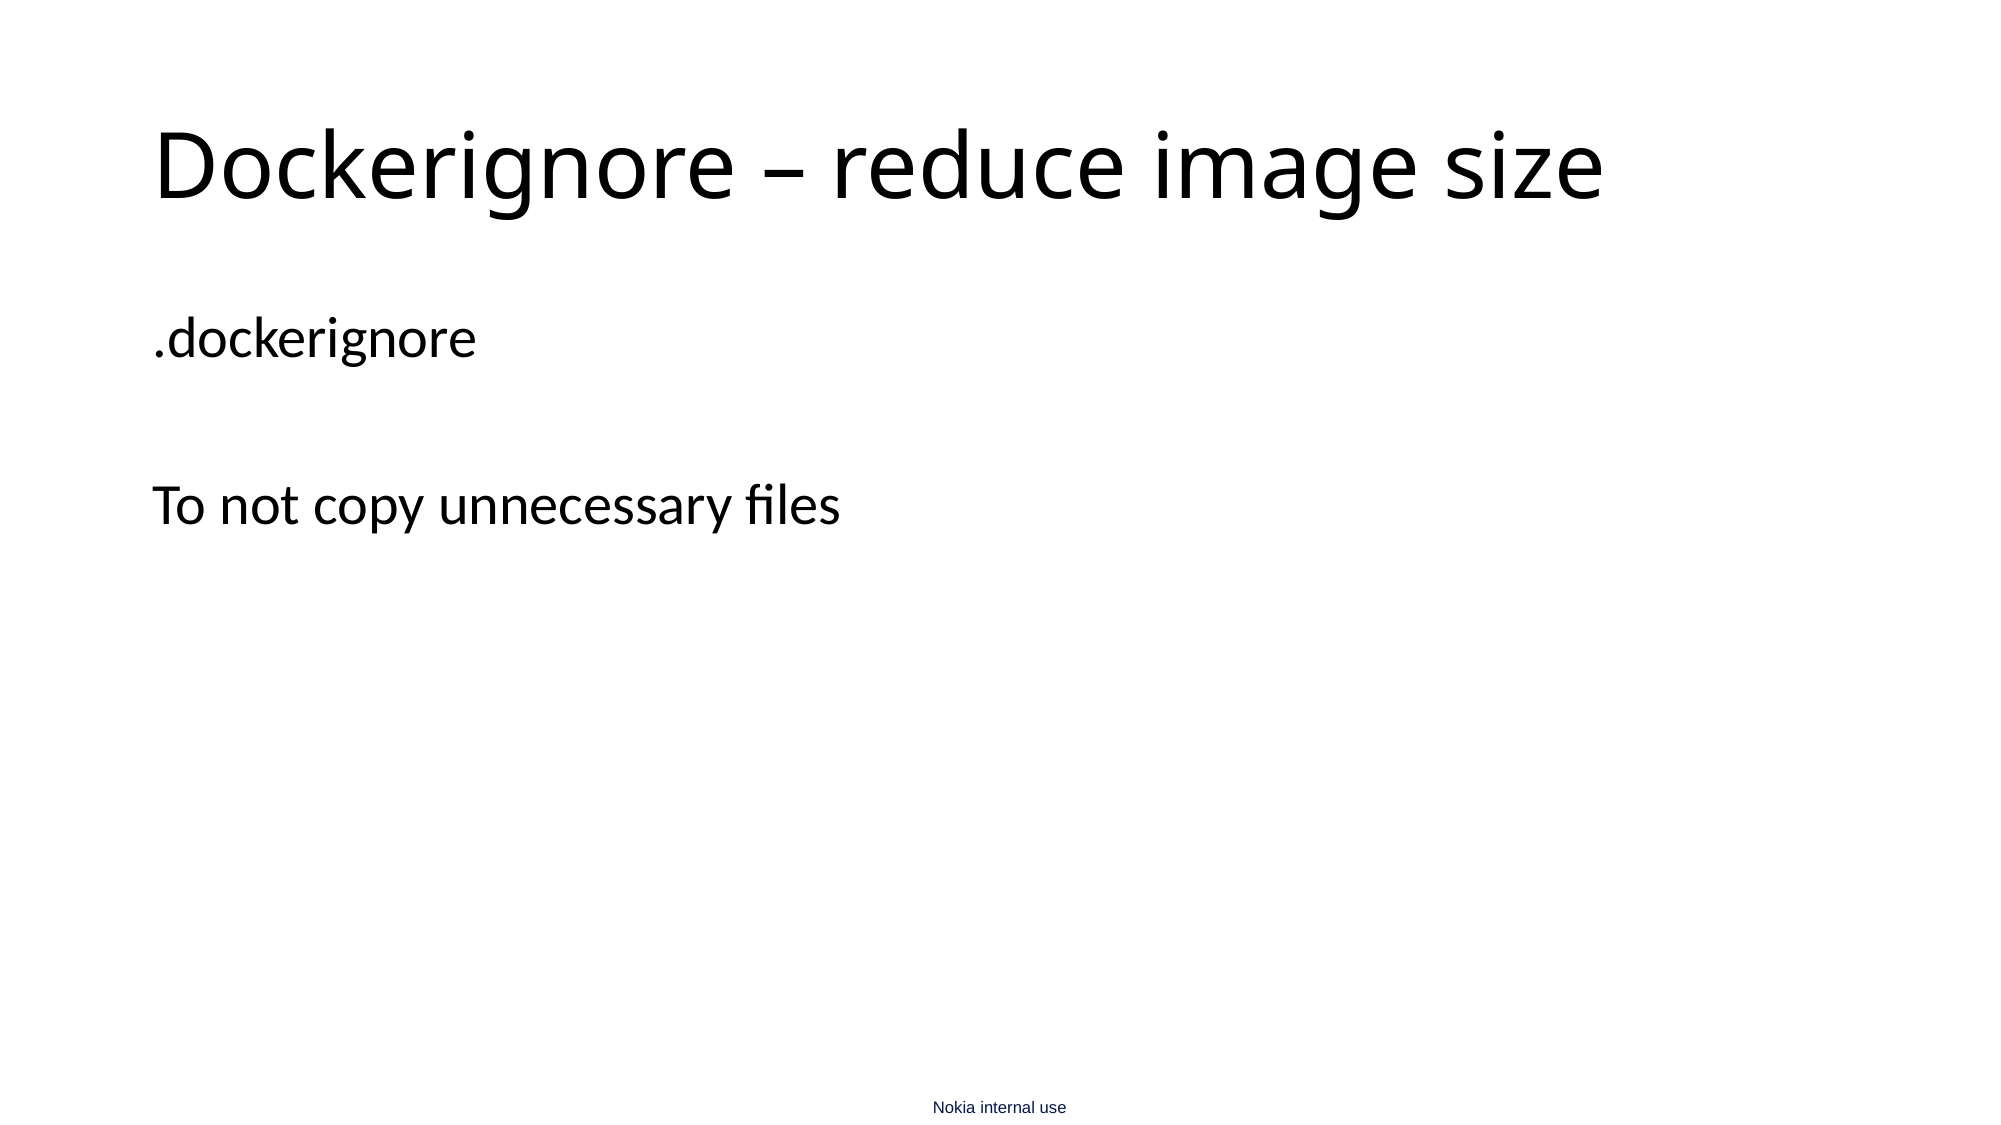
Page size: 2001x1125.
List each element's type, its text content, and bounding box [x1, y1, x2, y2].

list .dockerignore To not copy unnecessary files [137, 299, 1863, 1014]
title Dockerignore – reduce image size [137, 59, 1863, 278]
